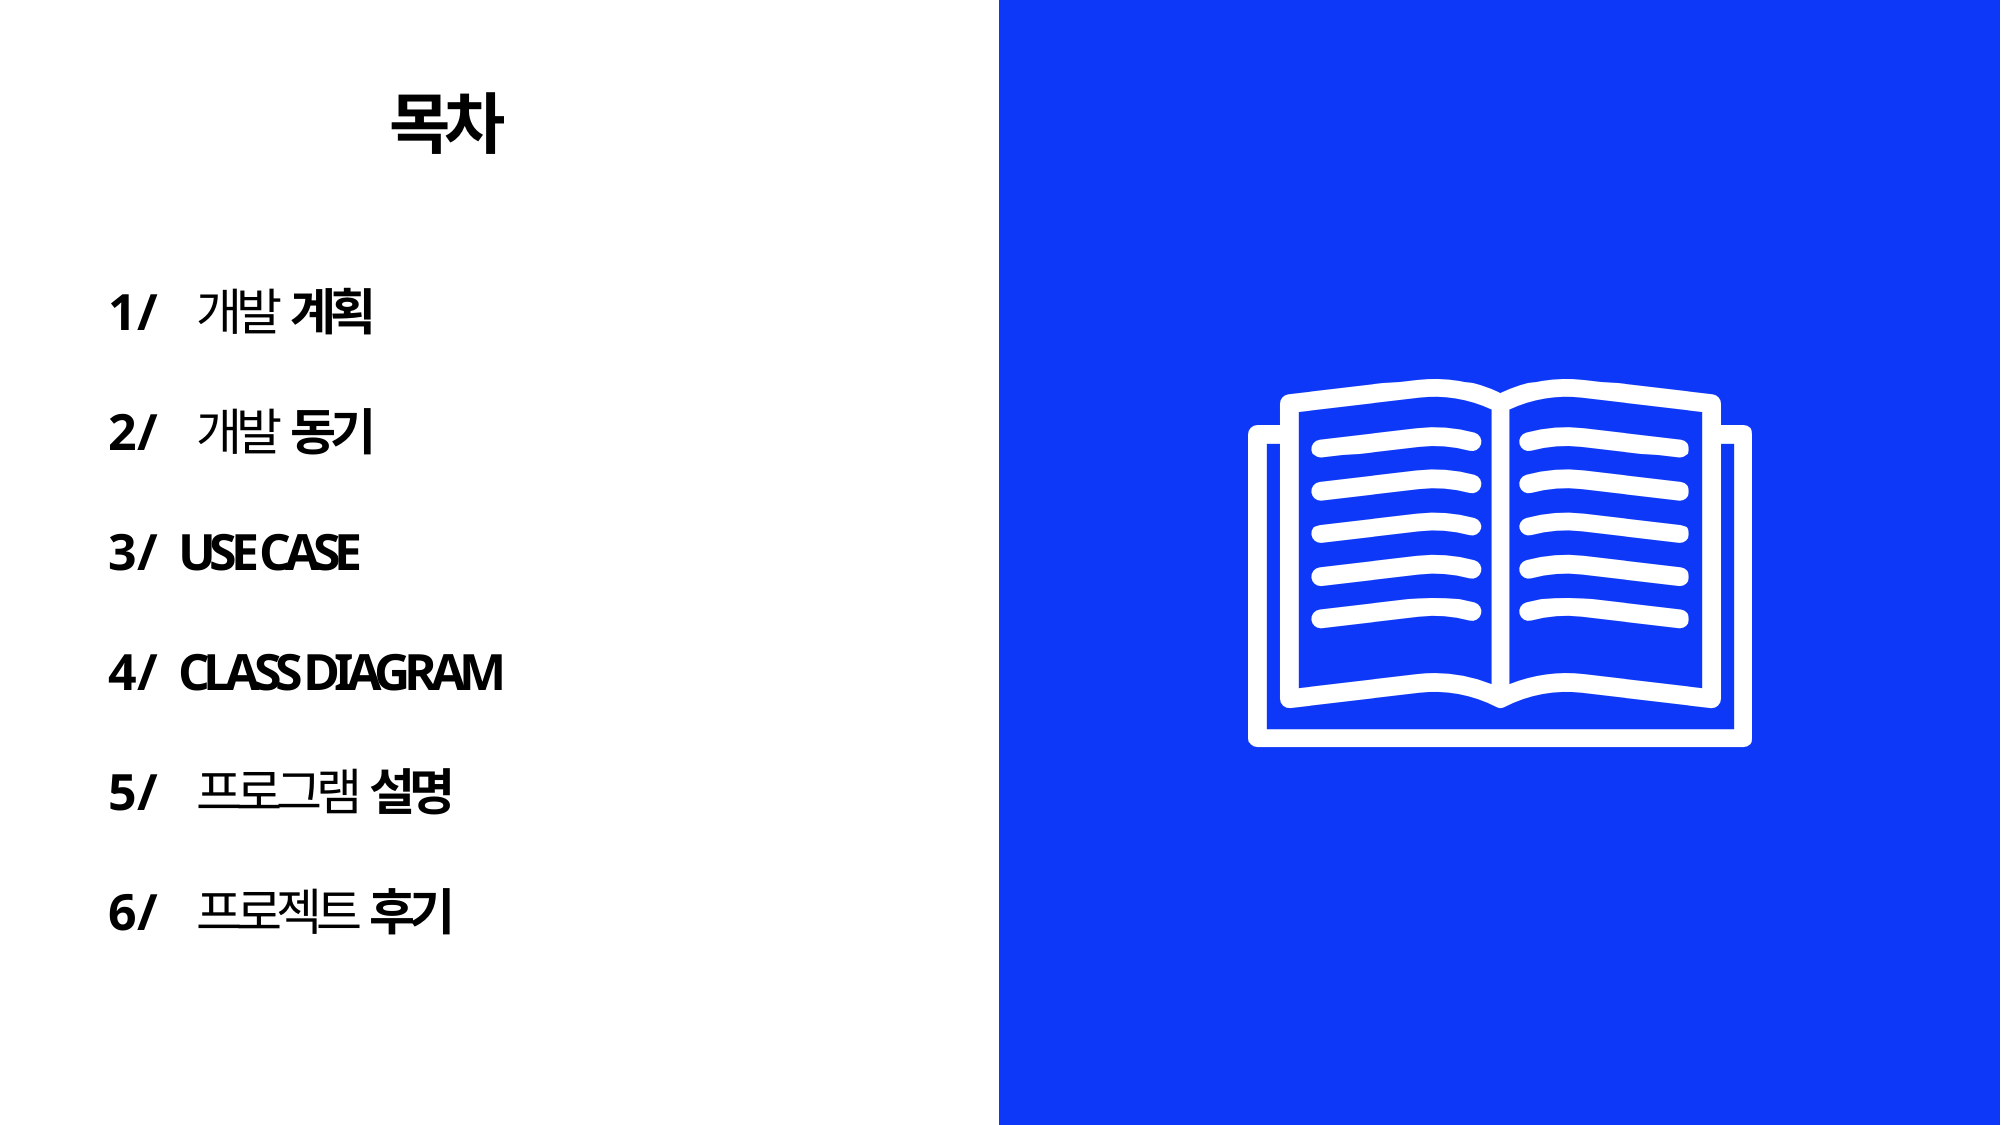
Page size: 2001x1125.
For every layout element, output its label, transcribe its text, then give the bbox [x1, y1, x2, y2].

text_box 목차 [374, 74, 521, 169]
picture [1248, 310, 1752, 815]
text_box [999, 0, 2000, 1125]
text_box 1 / 개발 계획 2 / 개발 동기 3 / USE CASE 4 / CLASS DIAGRAM 5 / 프로그램 설명 6 / 프로젝트 후기 [93, 273, 1194, 948]
